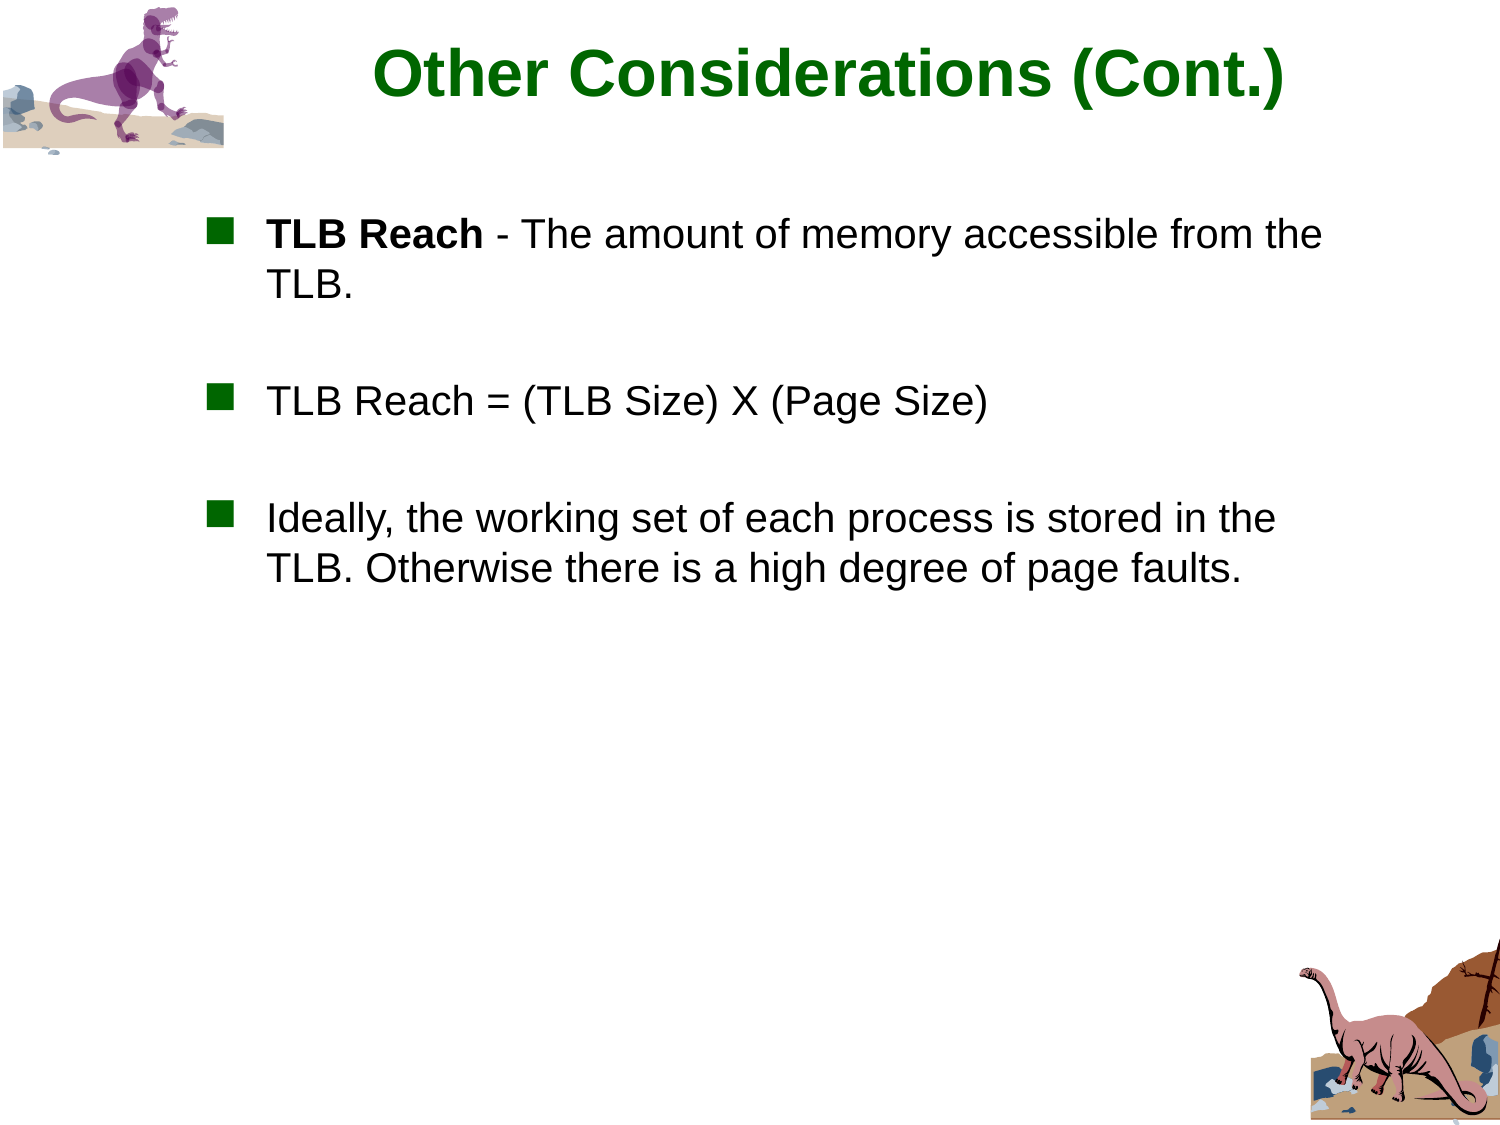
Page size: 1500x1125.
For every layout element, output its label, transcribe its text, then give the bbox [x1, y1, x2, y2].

title Other Considerations (Cont.) [191, 0, 1468, 139]
list TLB Reach - The amount of memory accessible from the TLB. TLB Reach = (TLB Size) X (Page Size) Ideally, the working set of each process is stored in the TLB. Otherwise there is a high degree of page faults. [194, 199, 1349, 630]
